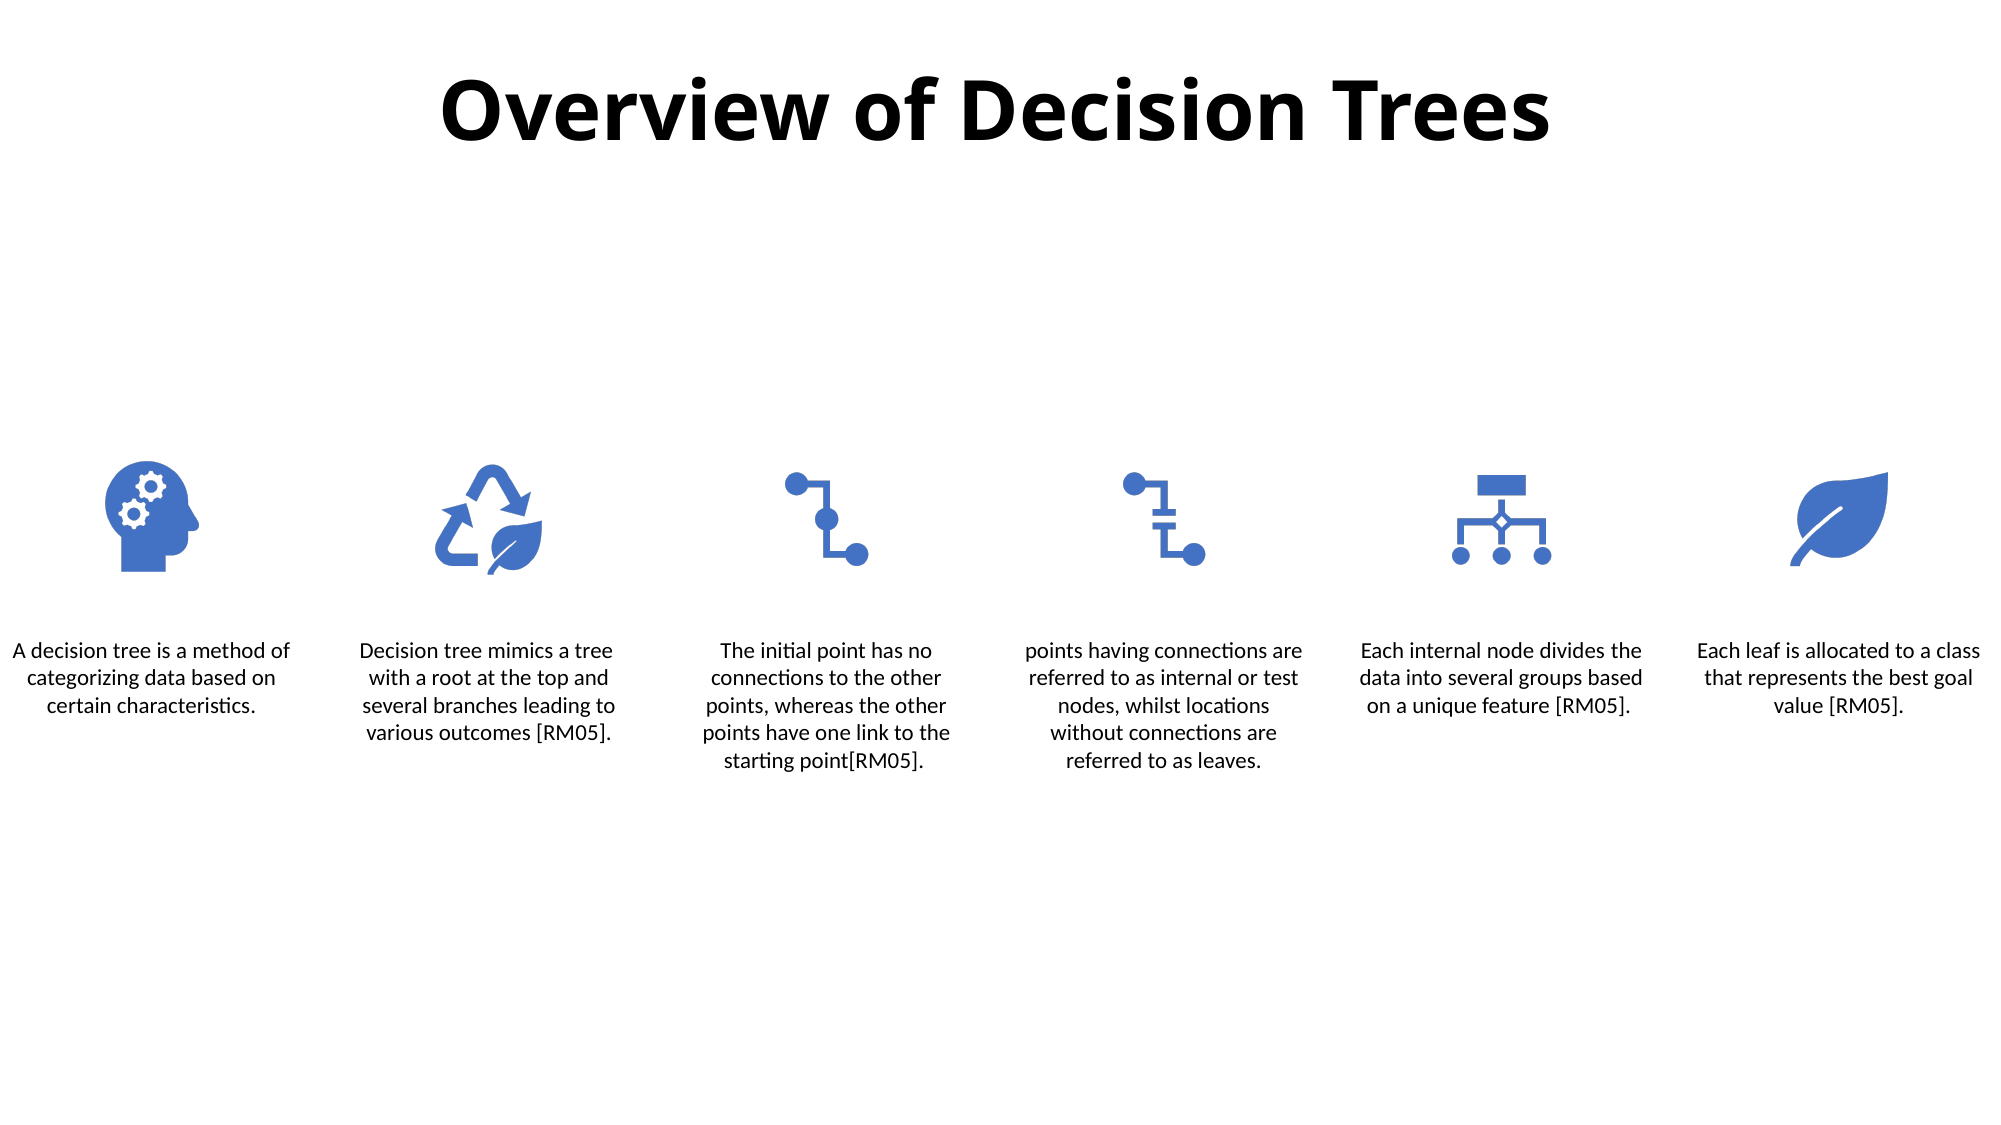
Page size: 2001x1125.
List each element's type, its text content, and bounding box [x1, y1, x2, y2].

title Overview of Decision Trees [132, 5, 1858, 180]
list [7, 180, 1983, 1046]
